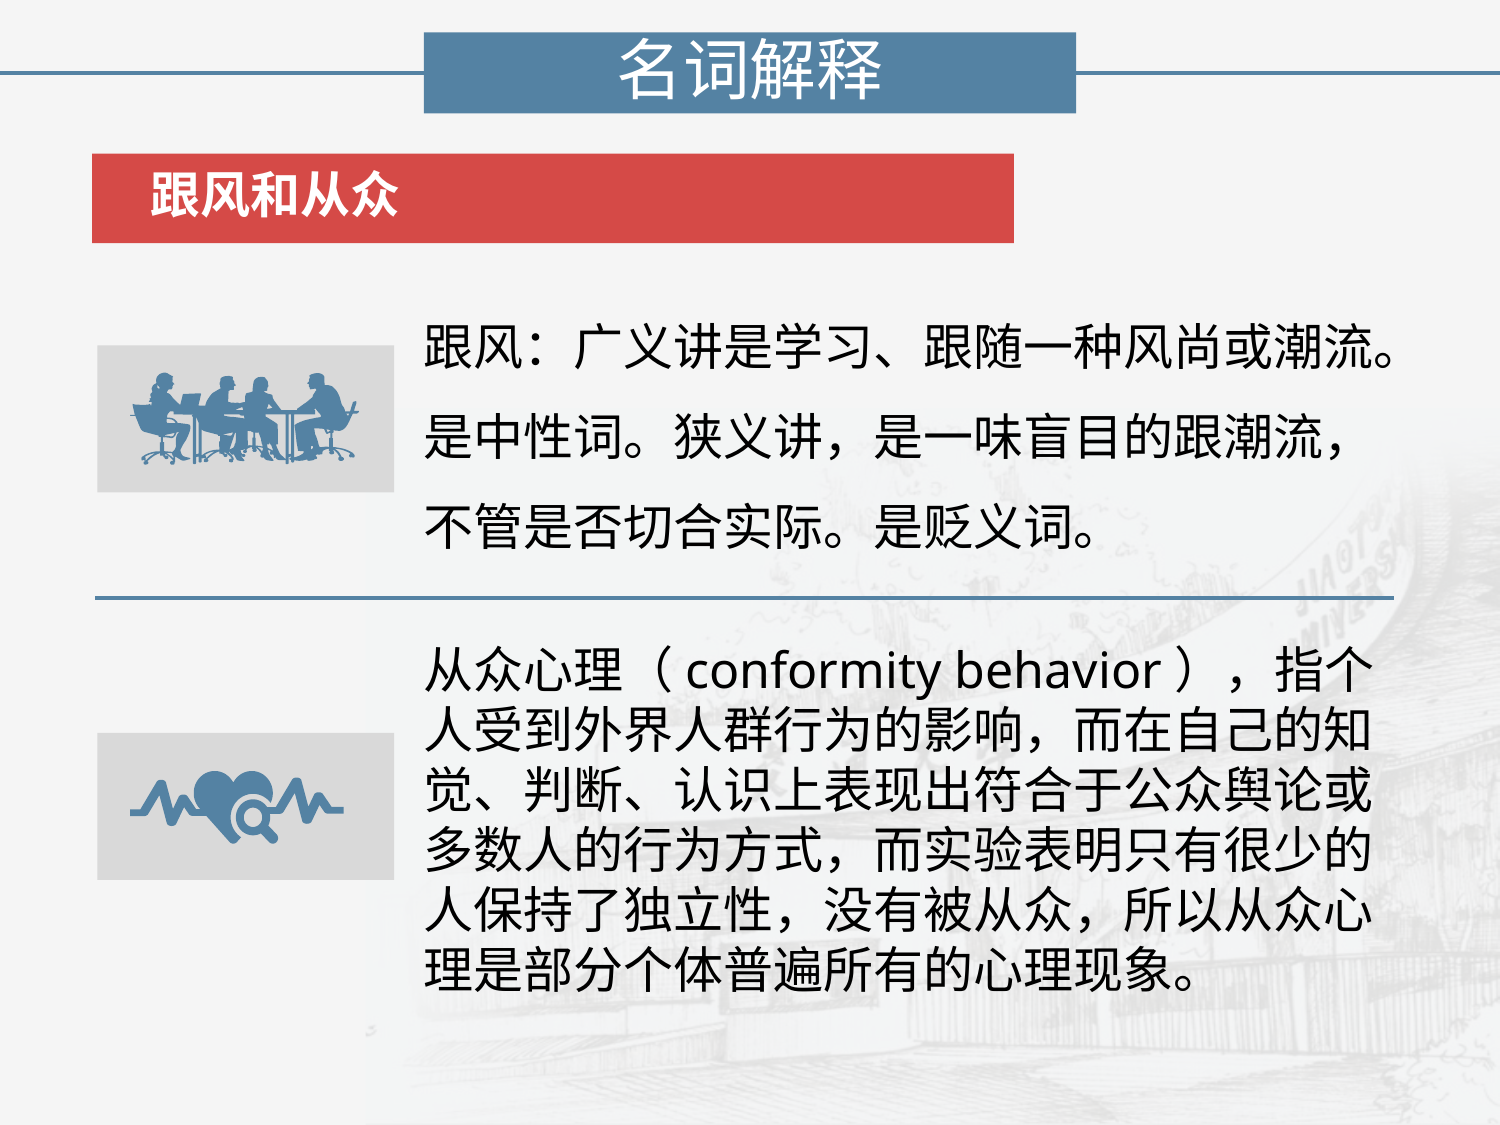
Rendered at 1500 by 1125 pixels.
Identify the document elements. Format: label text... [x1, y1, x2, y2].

text_box [96, 732, 395, 881]
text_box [130, 770, 344, 844]
text_box [91, 153, 1015, 244]
text_box 名词解释 [423, 32, 1077, 114]
text_box 跟风和从众 [135, 156, 789, 232]
text_box [96, 344, 395, 493]
text_box 从众心理（conformity behavior），指个人受到外界人群行为的影响，而在自己的知觉、判断、认识上表现出符合于公众舆论或多数人的行为方式，而实验表明只有很少的人保持了独立性，没有被从众，所以从众心理是部分个体普遍所有的心理现象。 [408, 631, 1395, 1007]
text_box 跟风：广义讲是学习、跟随一种风尚或潮流。是中性词。狭义讲，是一味盲目的跟潮流，不管是否切合实际。是贬义词。 [408, 278, 1425, 563]
text_box [130, 372, 360, 465]
